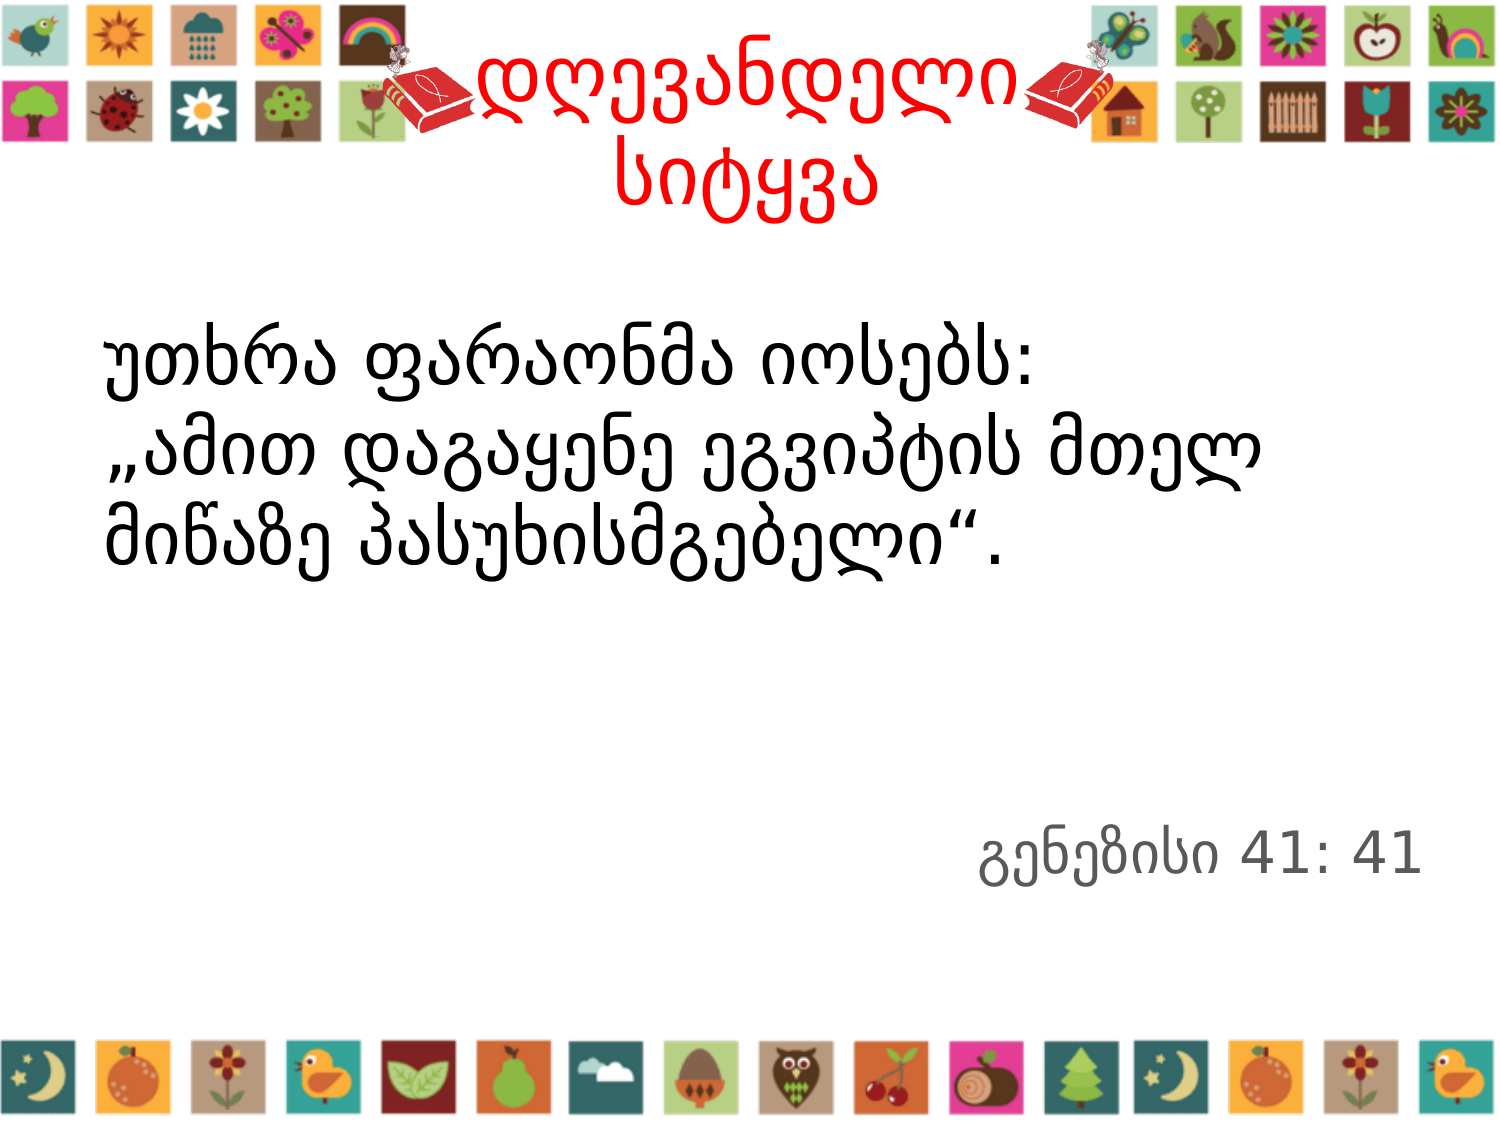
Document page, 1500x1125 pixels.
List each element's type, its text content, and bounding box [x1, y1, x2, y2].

picture [992, 3, 1500, 150]
text_box დღევანდელი სიტყვა [414, 13, 1080, 229]
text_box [0, 1028, 1500, 1118]
picture [0, 3, 508, 150]
text_box გენეზისი 41: 41 [808, 807, 1441, 893]
text_box უთხრა ფარაონმა იოსებს: „ამით დაგაყენე ეგვიპტის მთელ მიწაზე პასუხისმგებელი“. [88, 302, 1436, 768]
